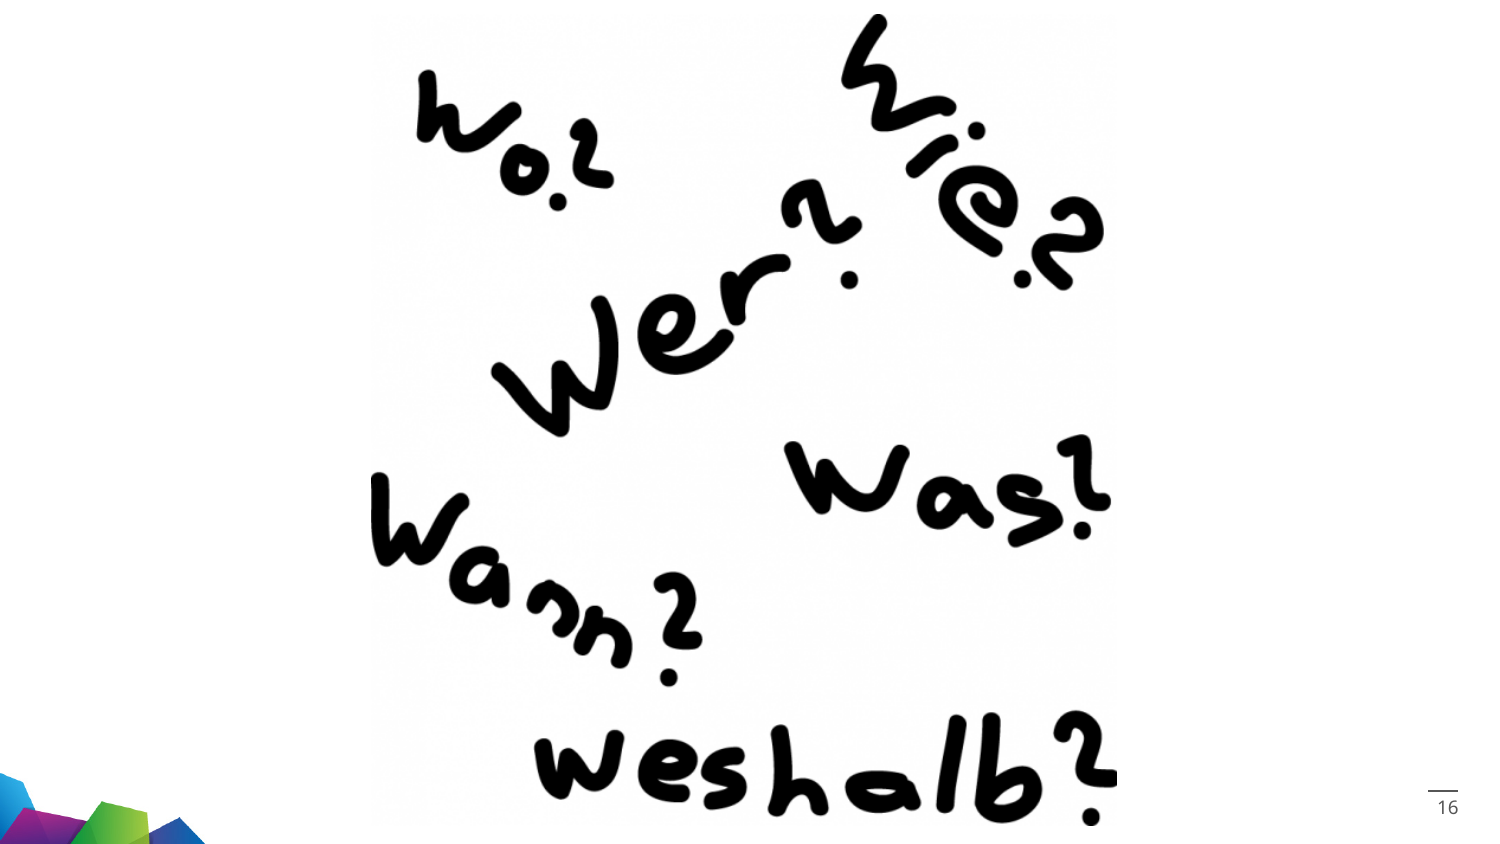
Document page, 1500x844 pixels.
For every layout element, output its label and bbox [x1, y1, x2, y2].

picture [0, 767, 207, 844]
list [371, 14, 1117, 826]
